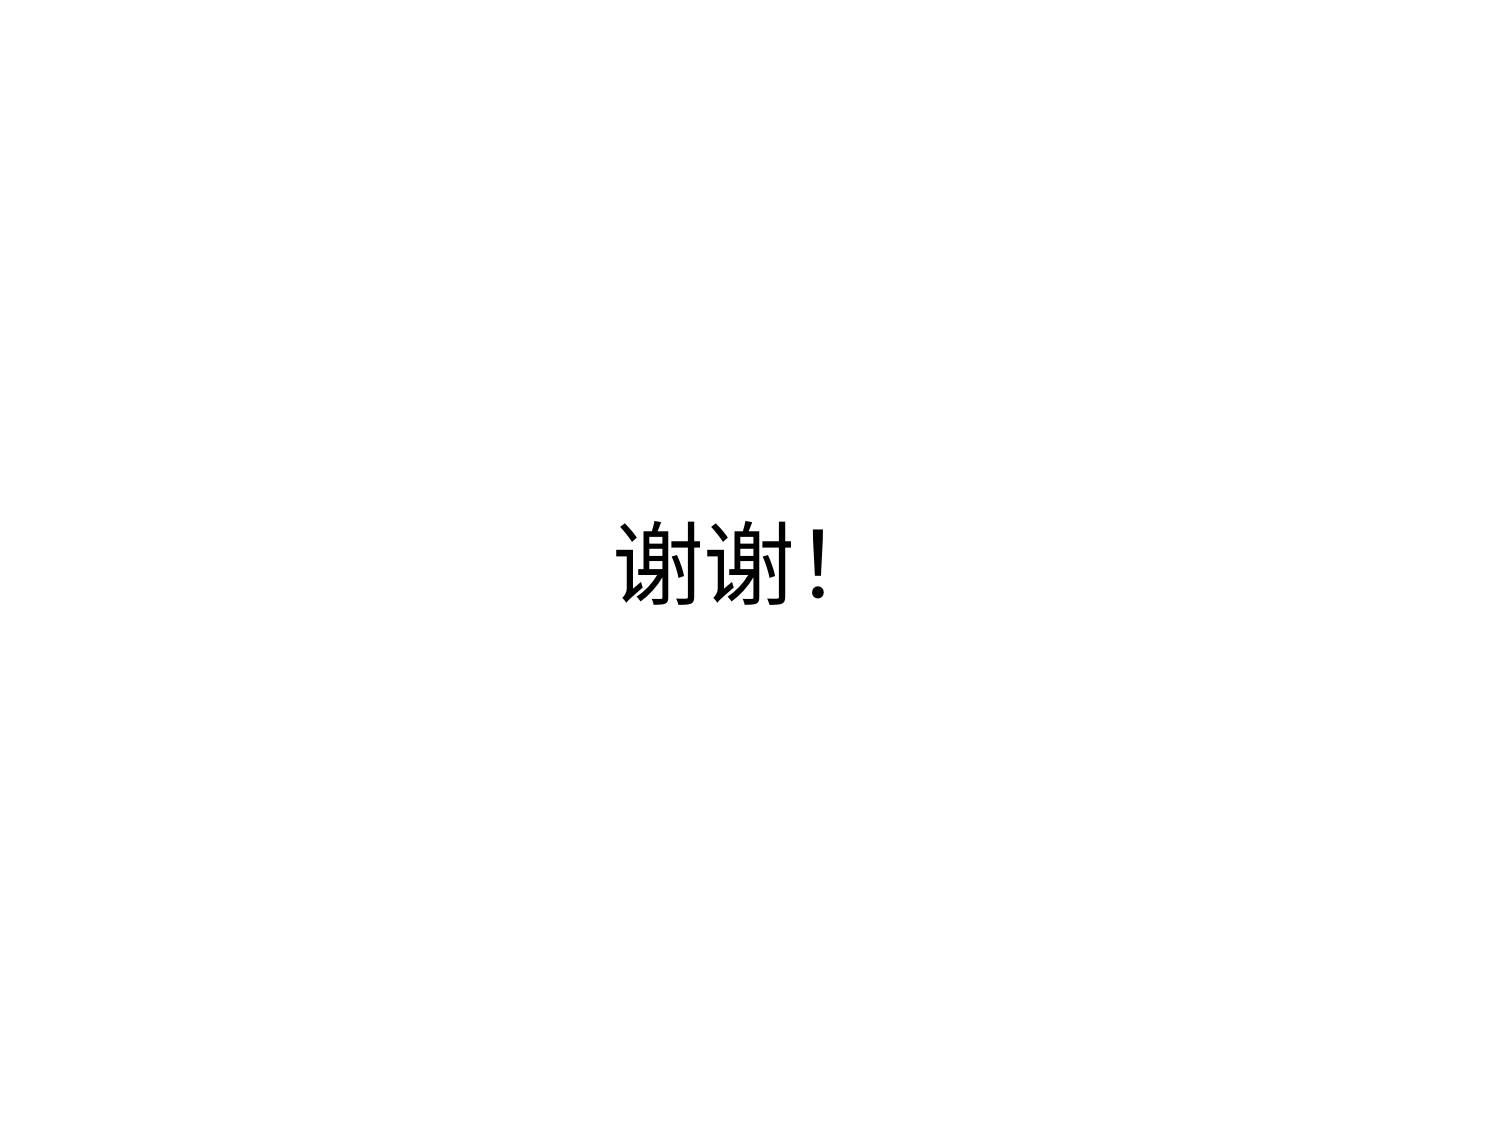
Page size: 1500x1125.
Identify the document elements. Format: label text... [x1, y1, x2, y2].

text_box 谢谢！ [379, 499, 1121, 624]
